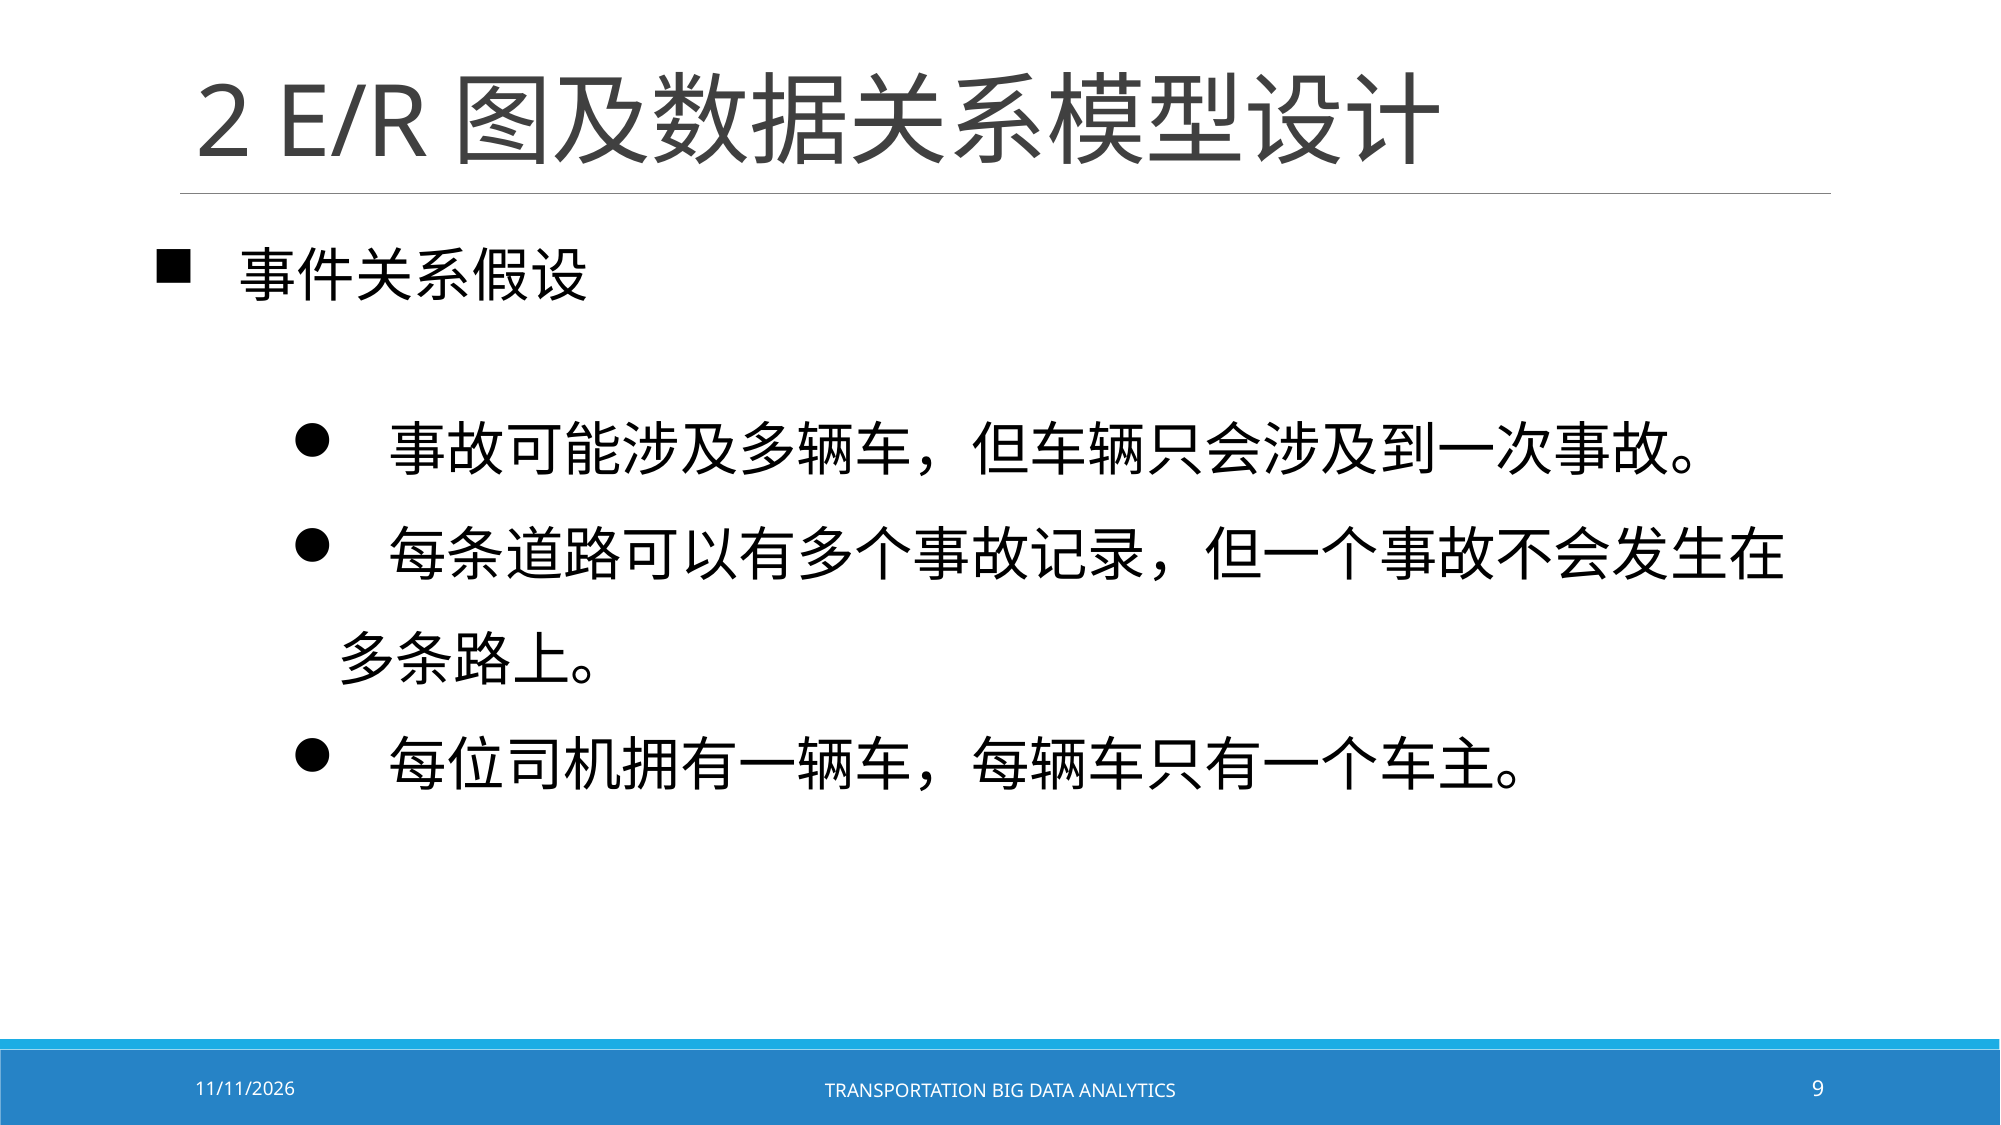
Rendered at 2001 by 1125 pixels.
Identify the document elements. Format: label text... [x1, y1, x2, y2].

text_box 事故可能涉及多辆车，但车辆只会涉及到一次事故。 每条道路可以有多个事故记录，但一个事故不会发生在多条路上。 每位司机拥有一辆车，每辆车只有一个车主。 [275, 370, 1838, 805]
slide_number 9 [1624, 1059, 1840, 1120]
title 2 E/R图及数据关系模型设计 [180, 20, 1830, 185]
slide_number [180, 1059, 586, 1120]
text_box 事件关系假设 [137, 231, 604, 316]
footer Transportation Big Data Analytics [604, 1059, 1396, 1120]
